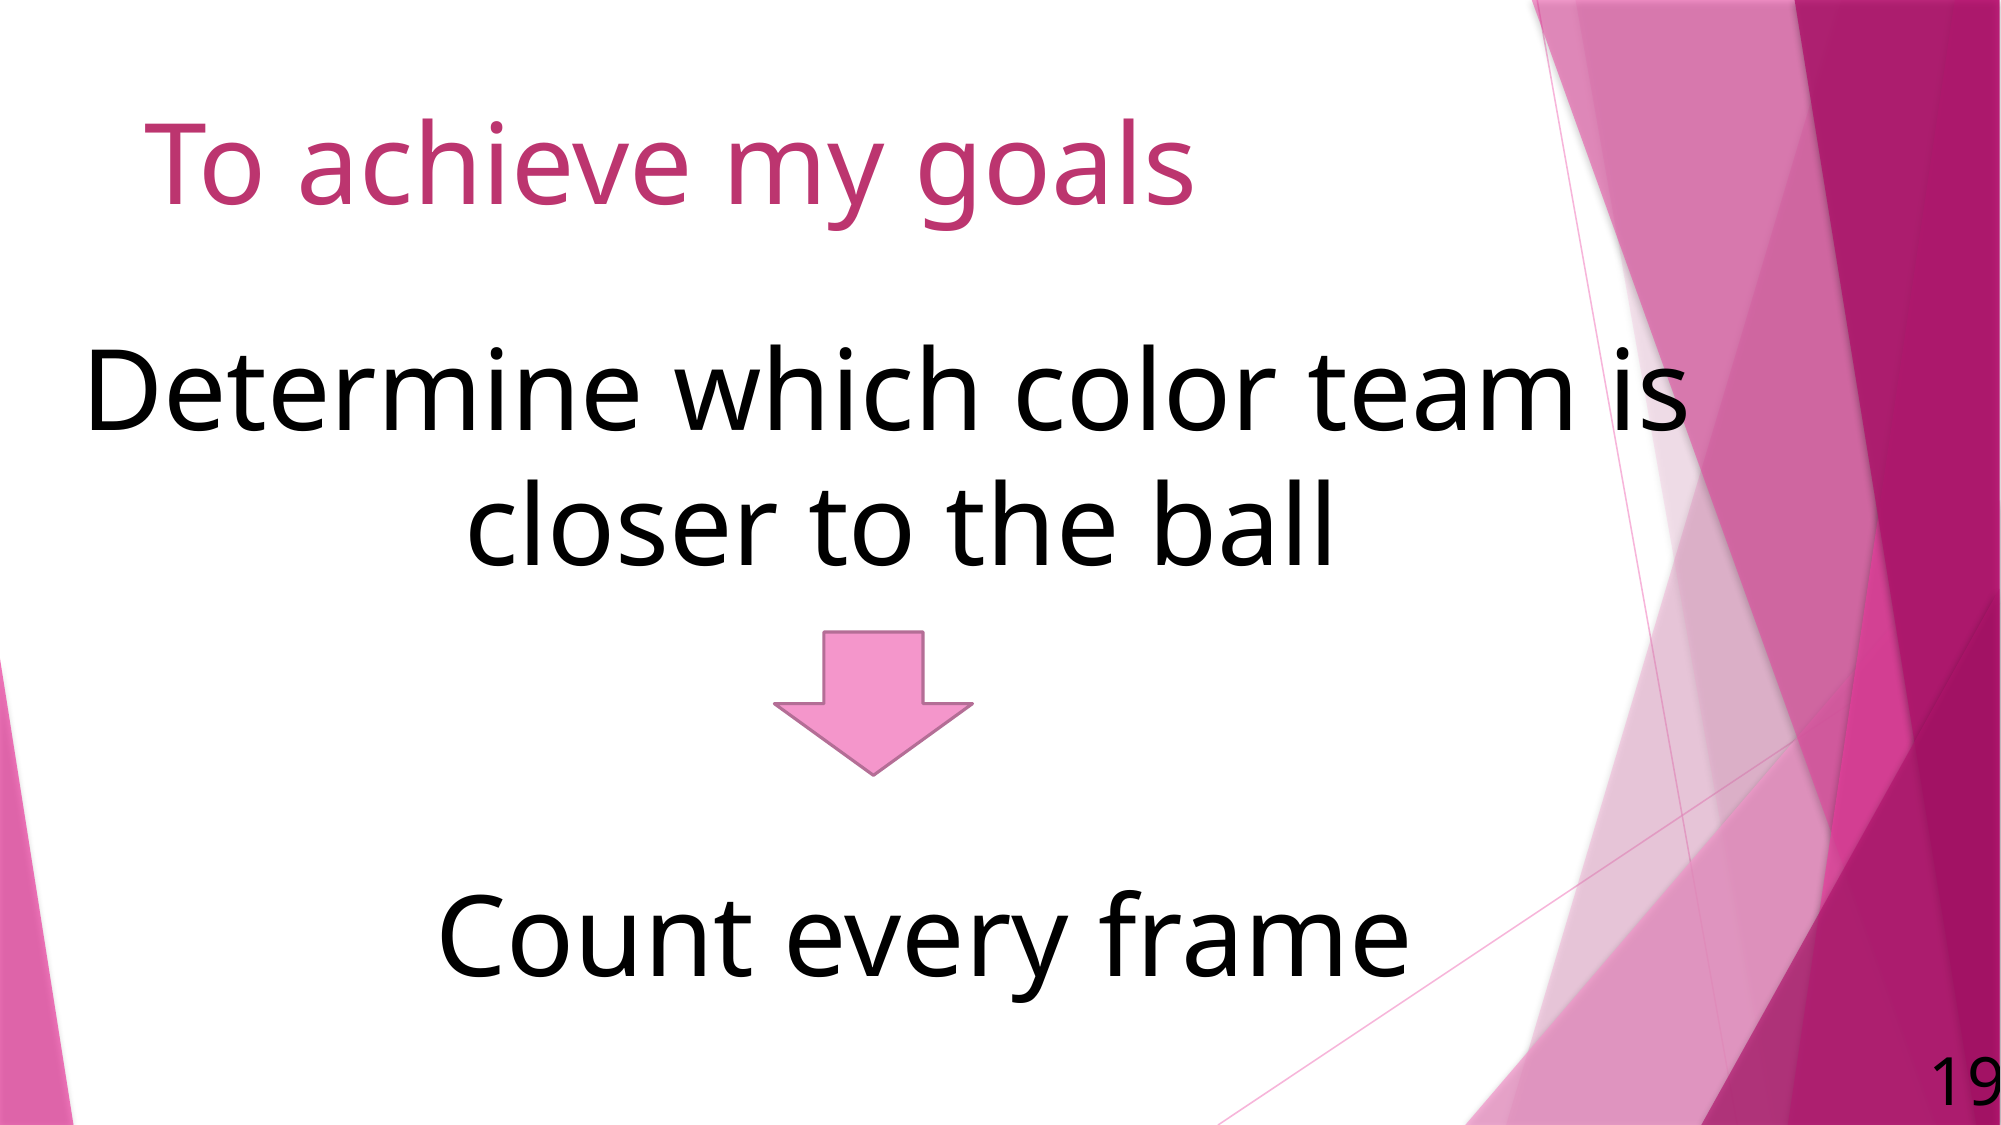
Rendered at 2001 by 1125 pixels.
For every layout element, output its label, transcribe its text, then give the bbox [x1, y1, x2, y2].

text_box 19 [1914, 1031, 2000, 1125]
text_box Determine which color team is closer to the ball [66, 310, 1738, 596]
text_box [772, 630, 975, 777]
text_box Count every frame [420, 856, 1429, 1007]
text_box To achieve my goals [129, 84, 1214, 235]
